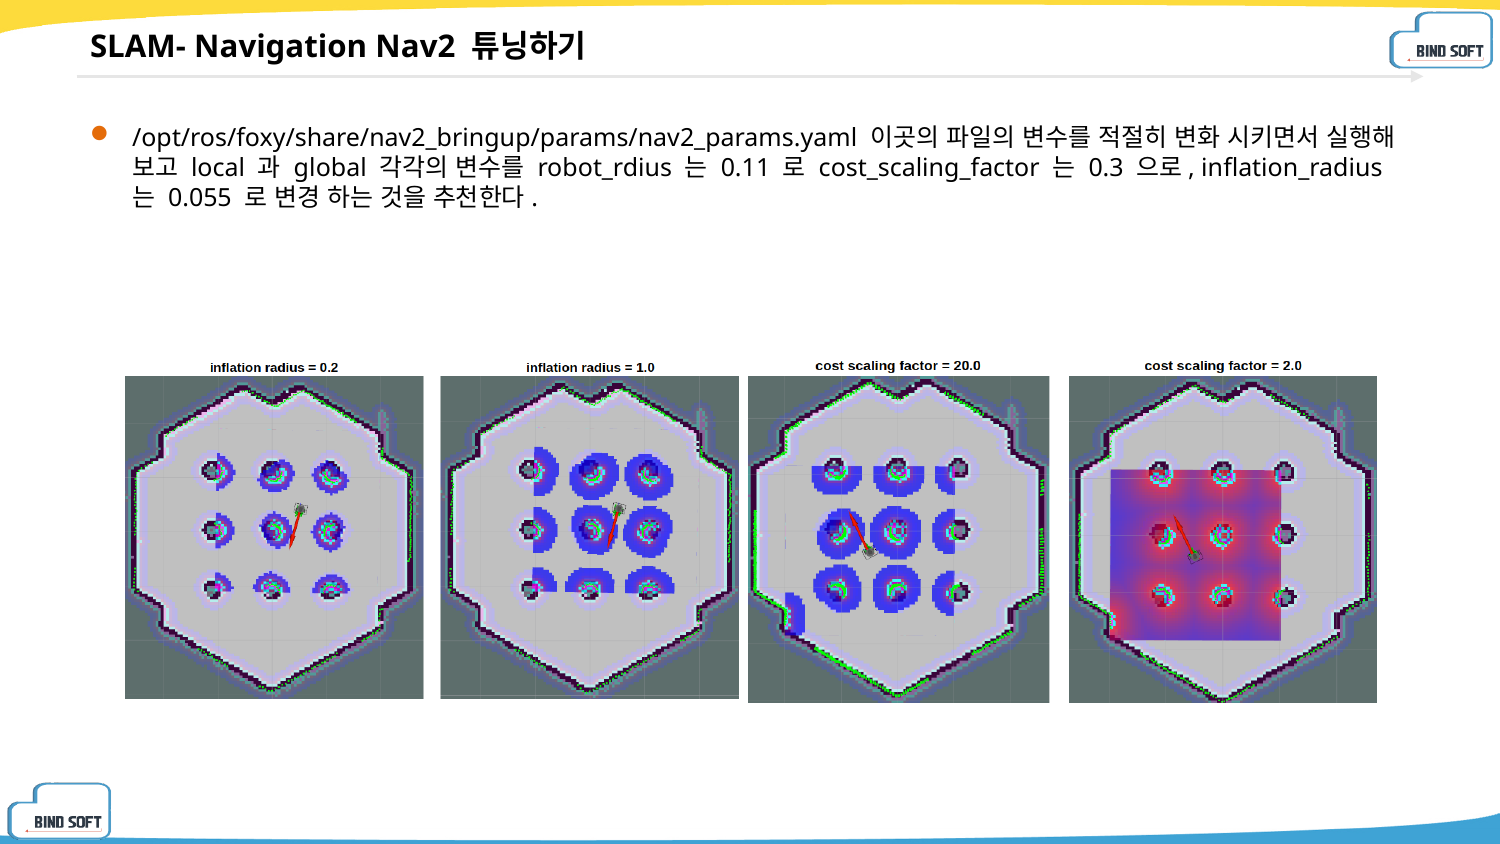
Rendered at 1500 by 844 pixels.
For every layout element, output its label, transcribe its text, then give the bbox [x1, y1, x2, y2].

list /opt/ros/foxy/share/nav2_bringup/params/nav2_params.yaml 이곳의 파일의 변수를 적절히 변화 시키면서 실행해 보고 local 과 global 각각의 변수를 robot_rdius 는 0.11 로 cost_scaling_factor 는 0.3 으로, inflation_radius 는 0.055 로 변경 하는 것을 추천한다. [75, 114, 1425, 791]
picture [124, 359, 739, 700]
picture [748, 353, 1377, 703]
title SLAM- Navigation Nav2 튜닝하기 [75, 8, 1425, 81]
picture [0, 0, 1500, 72]
picture [0, 752, 1500, 844]
